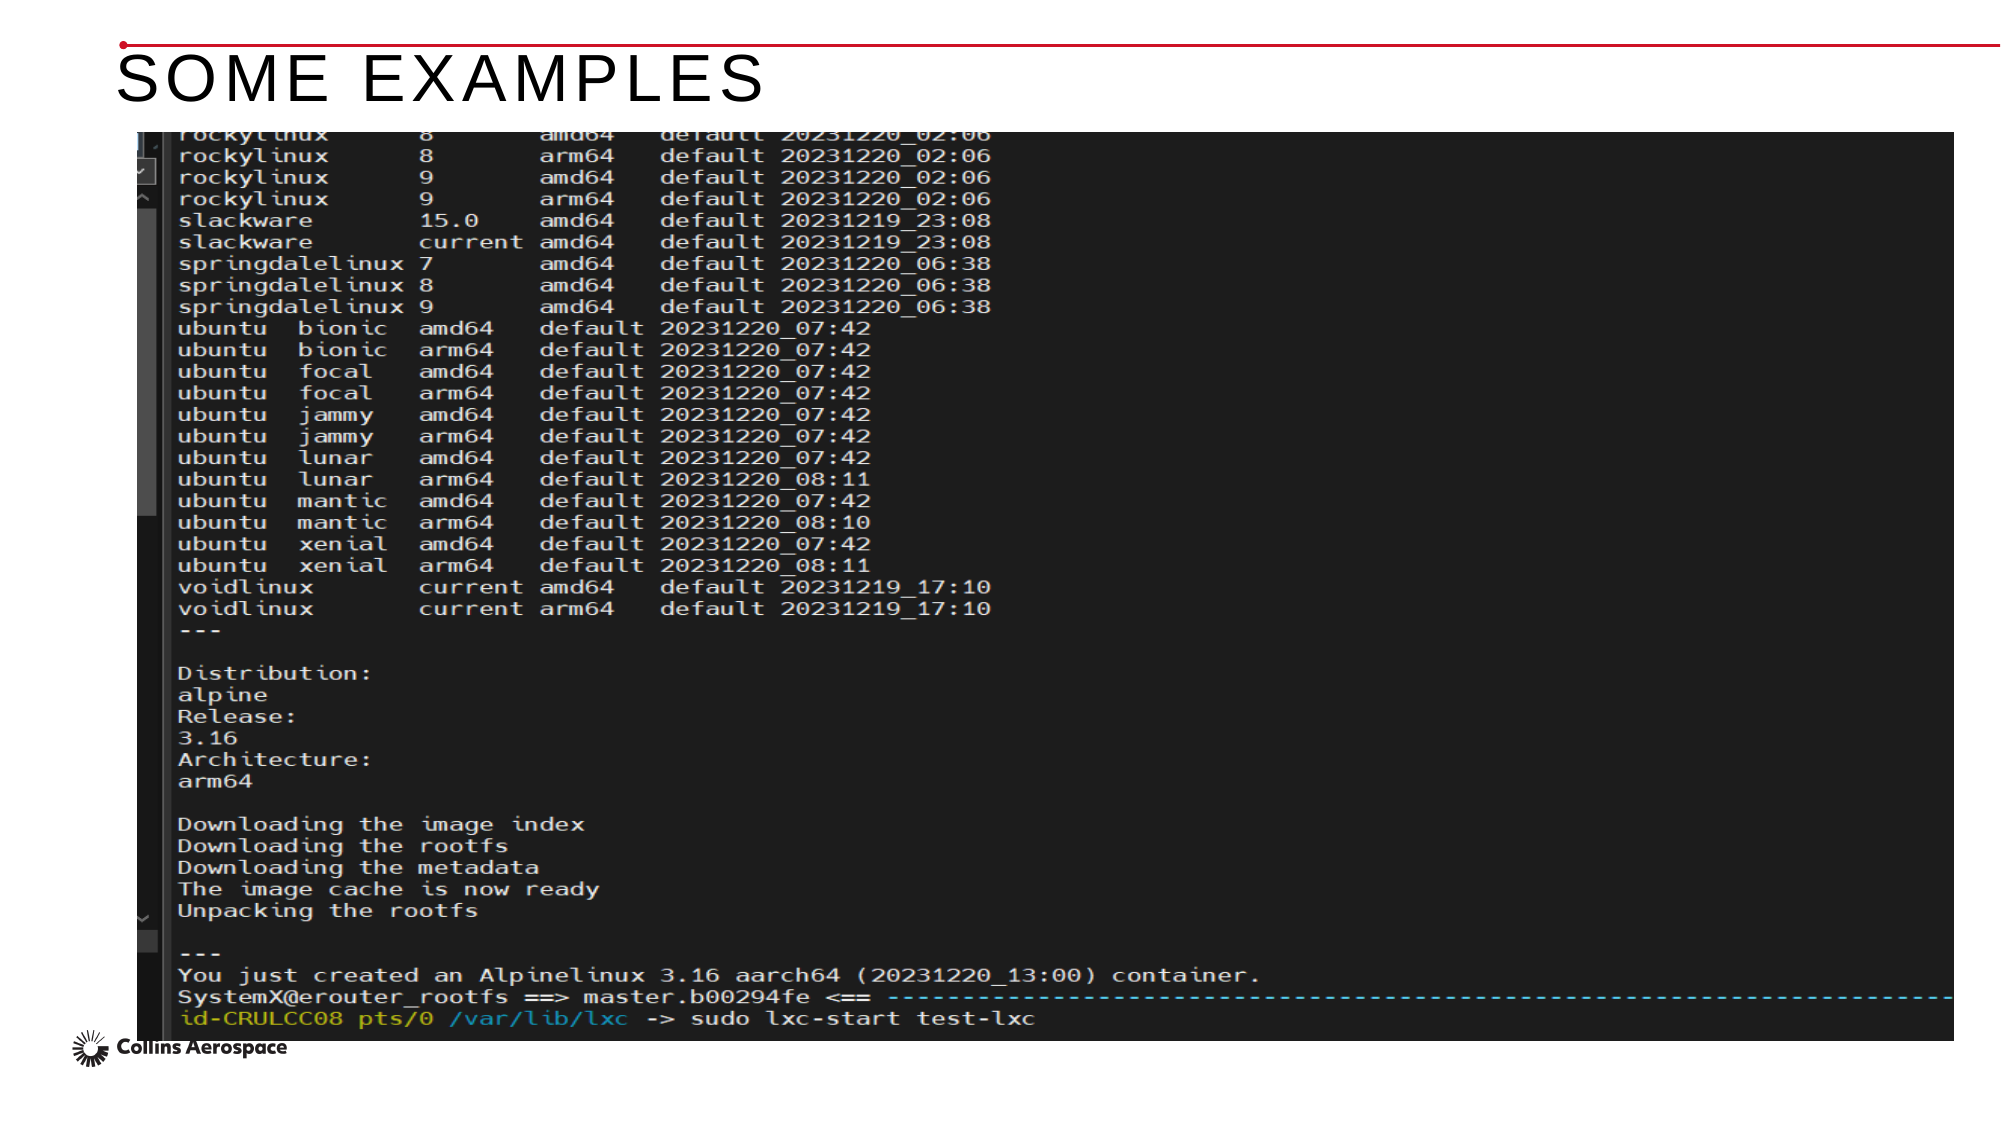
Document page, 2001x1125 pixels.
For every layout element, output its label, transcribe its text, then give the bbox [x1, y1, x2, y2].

title Some examples [115, 49, 1889, 161]
picture [72, 132, 1954, 1067]
